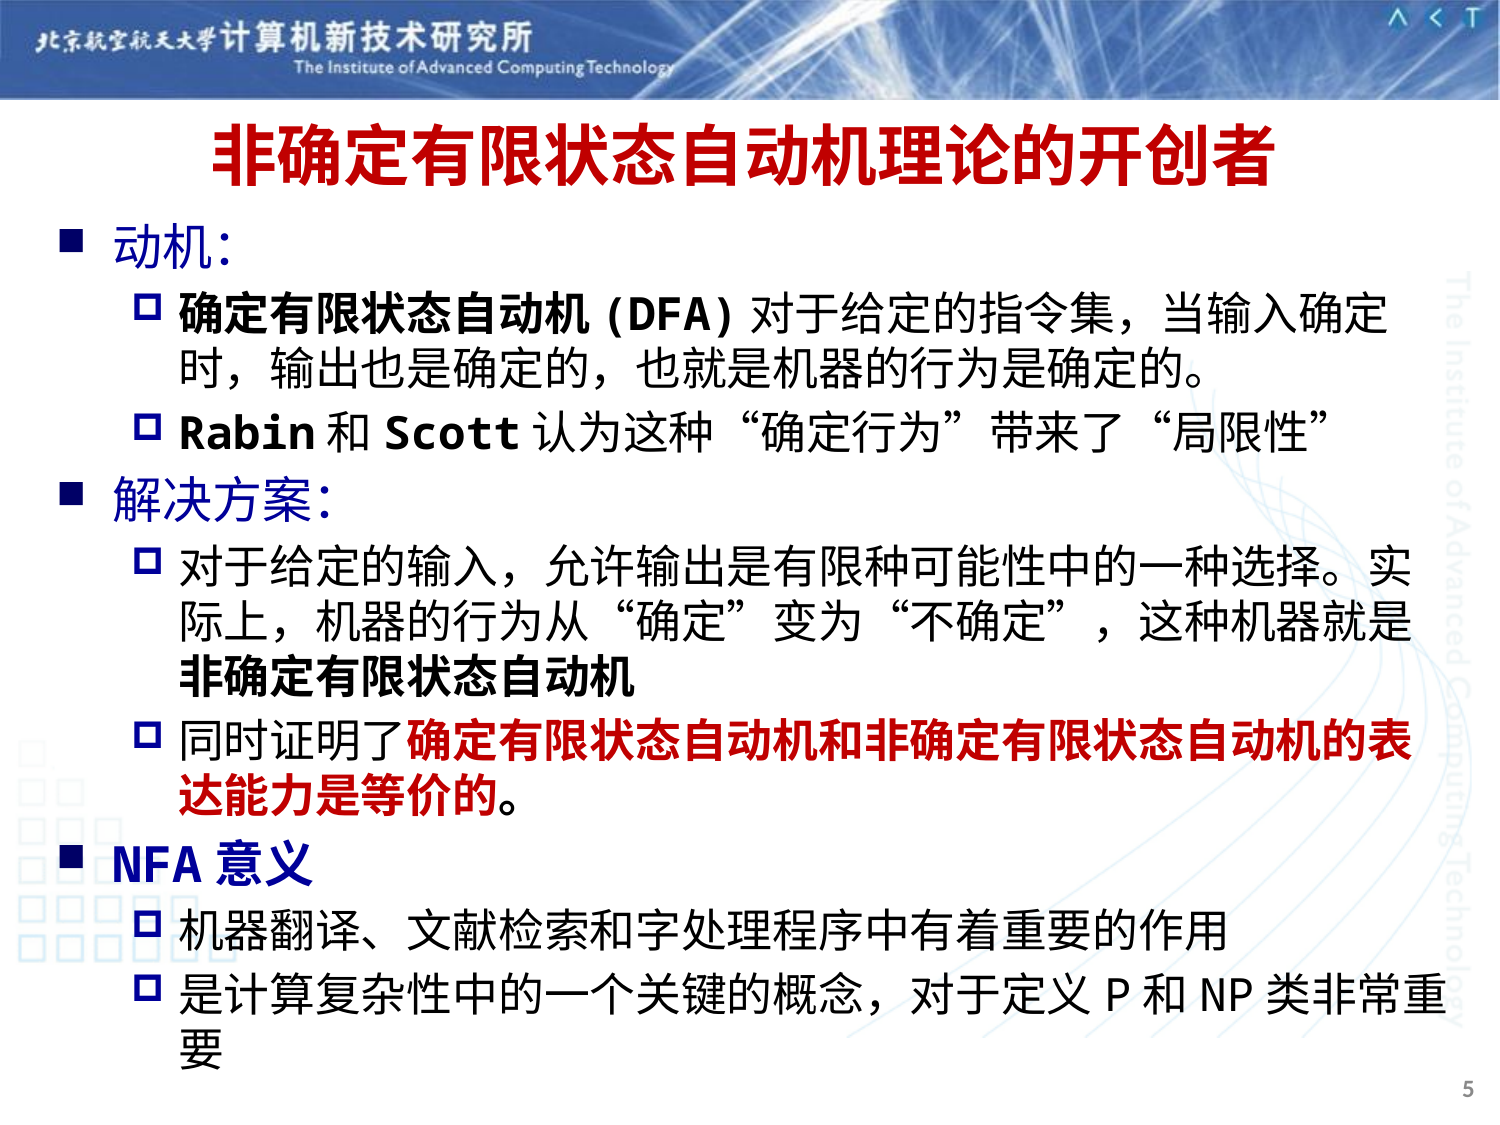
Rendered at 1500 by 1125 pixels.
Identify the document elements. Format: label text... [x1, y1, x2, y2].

list 动机： 确定有限状态自动机(DFA)对于给定的指令集，当输入确定时，输出也是确定的，也就是机器的行为是确定的。 Rabin和Scott认为这种“确定行为”带来了“局限性” 解决方案： 对于给定的输入，允许输出是有限种可能性中的一种选择。实际上，机器的行为从“确定”变为“不确定”，这种机器就是非确定有限状态自动机 同时证明了确定有限状态自动机和非确定有限状态自动机的表达能力是等价的。 NFA意义 机器翻译、文献检索和字处理程序中有着重要的作用 是计算复杂性中的一个关键的概念，对于定义P和NP类非常重要 [41, 208, 1471, 1035]
slide_number 5 [1139, 1057, 1490, 1118]
picture [0, 271, 1500, 1038]
picture [0, 0, 1500, 100]
title 非确定有限状态自动机理论的开创者 [17, 90, 1471, 218]
